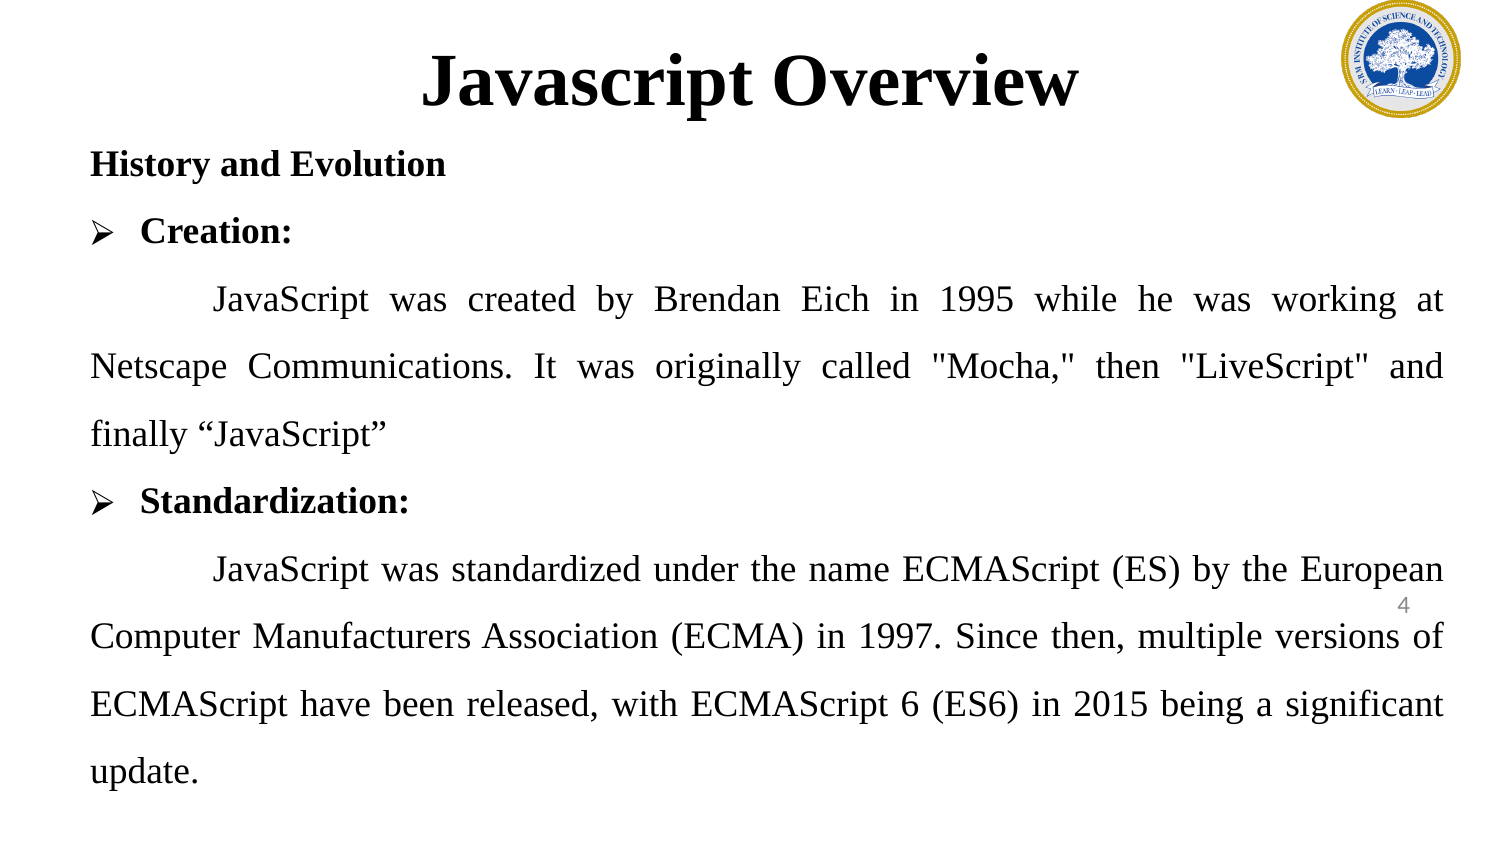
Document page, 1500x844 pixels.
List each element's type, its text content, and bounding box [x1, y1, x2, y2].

picture [1341, 0, 1461, 108]
slide_number ‹#› [1074, 586, 1425, 621]
list History and Evolution Creation: JavaScript was created by Brendan Eich in 1995 while he was working at Netscape Communications. It was originally called "Mocha," then "LiveScript" and finally “JavaScript” Standardization: JavaScript was standardized under the name ECMAScript (ES) by the European Computer Manufacturers Association (ECMA) in 1997. Since then, multiple versions of ECMAScript have been released, with ECMAScript 6 (ES6) in 2015 being a significant update. [75, 108, 1461, 805]
title Javascript Overview [75, 5, 1425, 108]
